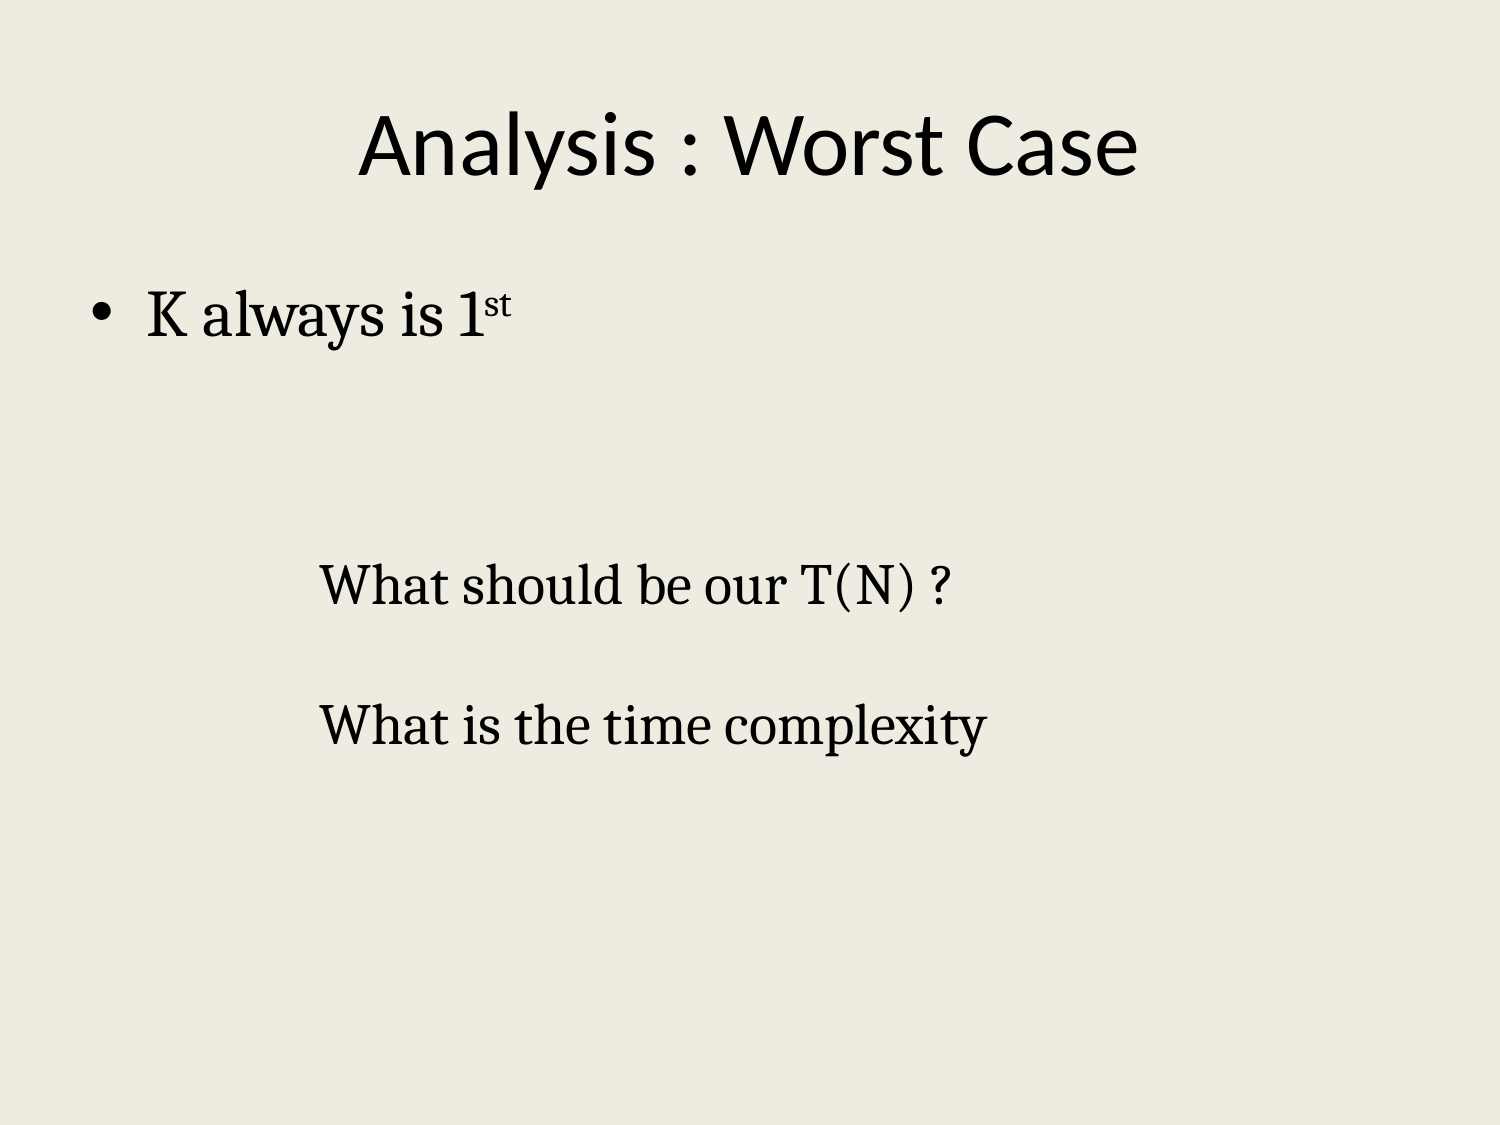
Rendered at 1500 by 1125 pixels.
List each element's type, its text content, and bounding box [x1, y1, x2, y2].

text_box What should be our T(N) ? What is the time complexity [304, 539, 1231, 764]
title Analysis : Worst Case [75, 45, 1425, 233]
list K always is 1st [75, 262, 1425, 1005]
